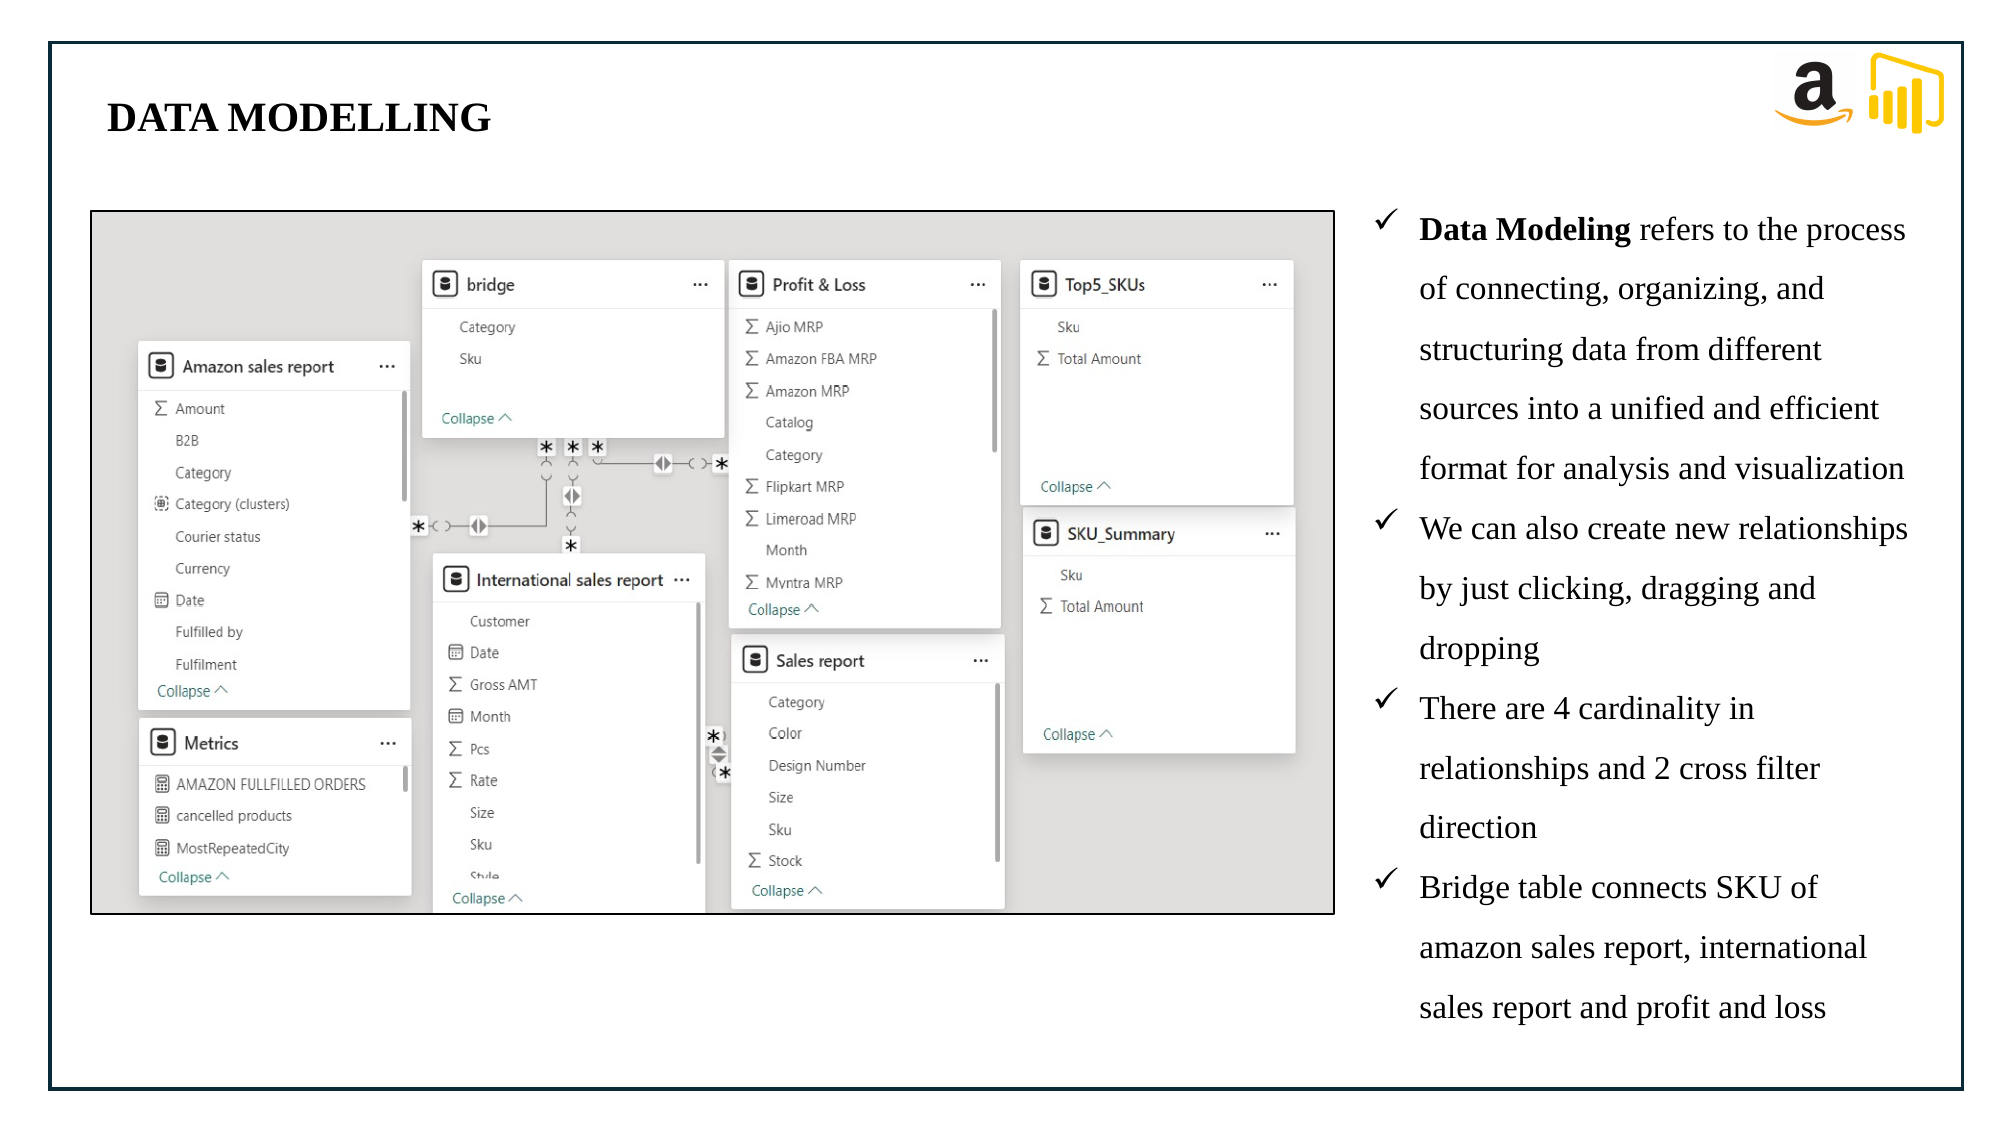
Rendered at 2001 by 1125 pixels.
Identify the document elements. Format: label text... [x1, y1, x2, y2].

text_box [48, 41, 1964, 1091]
picture [1860, 52, 1951, 134]
text_box Data Modeling refers to the process of connecting, organizing, and structuring data from different sources into a unified and efficient format for analysis and visualization We can also create new relationships by just clicking, dragging and dropping There are 4 cardinality in relationships and 2 cross filter direction Bridge table connects SKU of amazon sales report, international sales report and profit and loss [1357, 179, 1938, 1033]
picture [1772, 52, 1856, 131]
picture [91, 211, 1334, 914]
